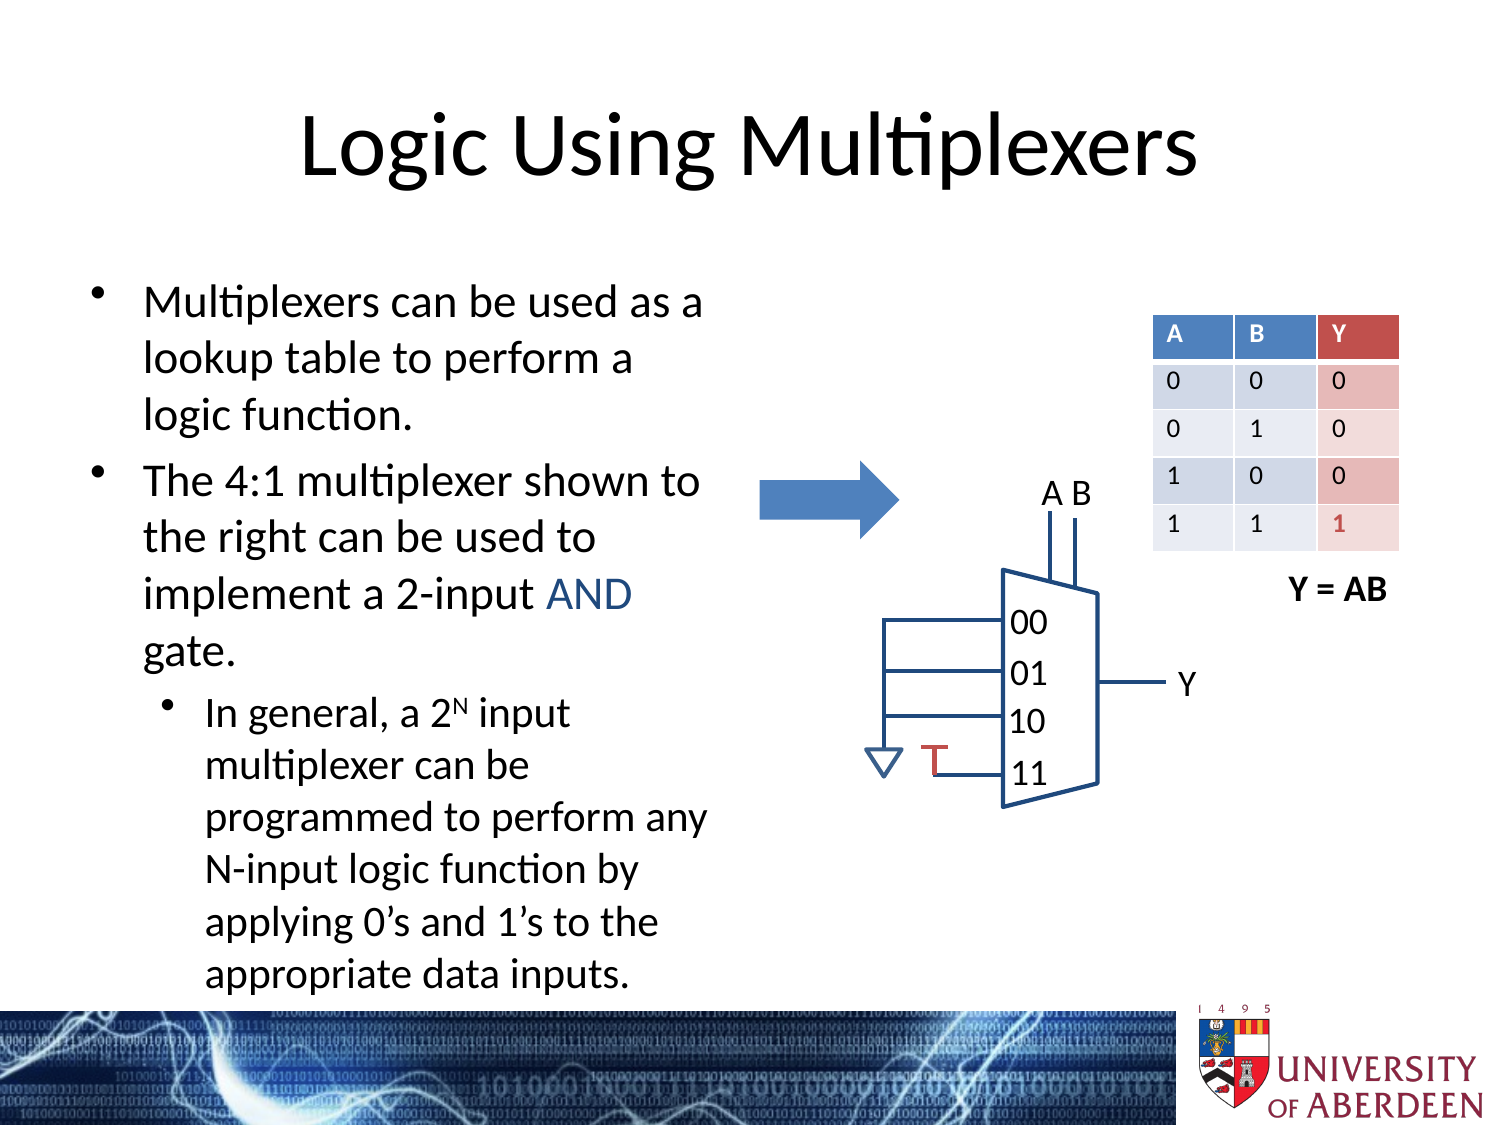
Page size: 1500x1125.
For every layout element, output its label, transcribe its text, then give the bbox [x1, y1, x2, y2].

table_header A [1153, 315, 1233, 359]
text_box Y = AB [1310, 556, 1470, 616]
table_cell 1 [1310, 505, 1316, 551]
picture [0, 1011, 1176, 1125]
table_cell 0 [1304, 458, 1316, 504]
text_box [865, 460, 1306, 808]
table_cell 0 [1153, 410, 1233, 456]
title Logic Using Multiplexers [75, 45, 1425, 233]
list Multiplexers can be used as a lookup table to perform a logic function. The 4:1 multiplexer shown to the right can be used to implement a 2-input AND gate. In general, a 2N input multiplexer can be programmed to perform any N-input logic function by applying 0’s and 1’s to the appropriate data inputs. [75, 262, 738, 1005]
table_cell 0 [1318, 410, 1399, 456]
table_cell 0 [1153, 365, 1233, 409]
table_header Y [1318, 315, 1399, 359]
table_cell 0 [1235, 365, 1316, 409]
text_box [757, 458, 863, 542]
table_cell 0 [1318, 365, 1399, 409]
table_cell 0 [1318, 458, 1399, 504]
table_cell 1 [1235, 410, 1316, 456]
table_cell 1 [1318, 505, 1399, 551]
table_header B [1235, 315, 1316, 359]
